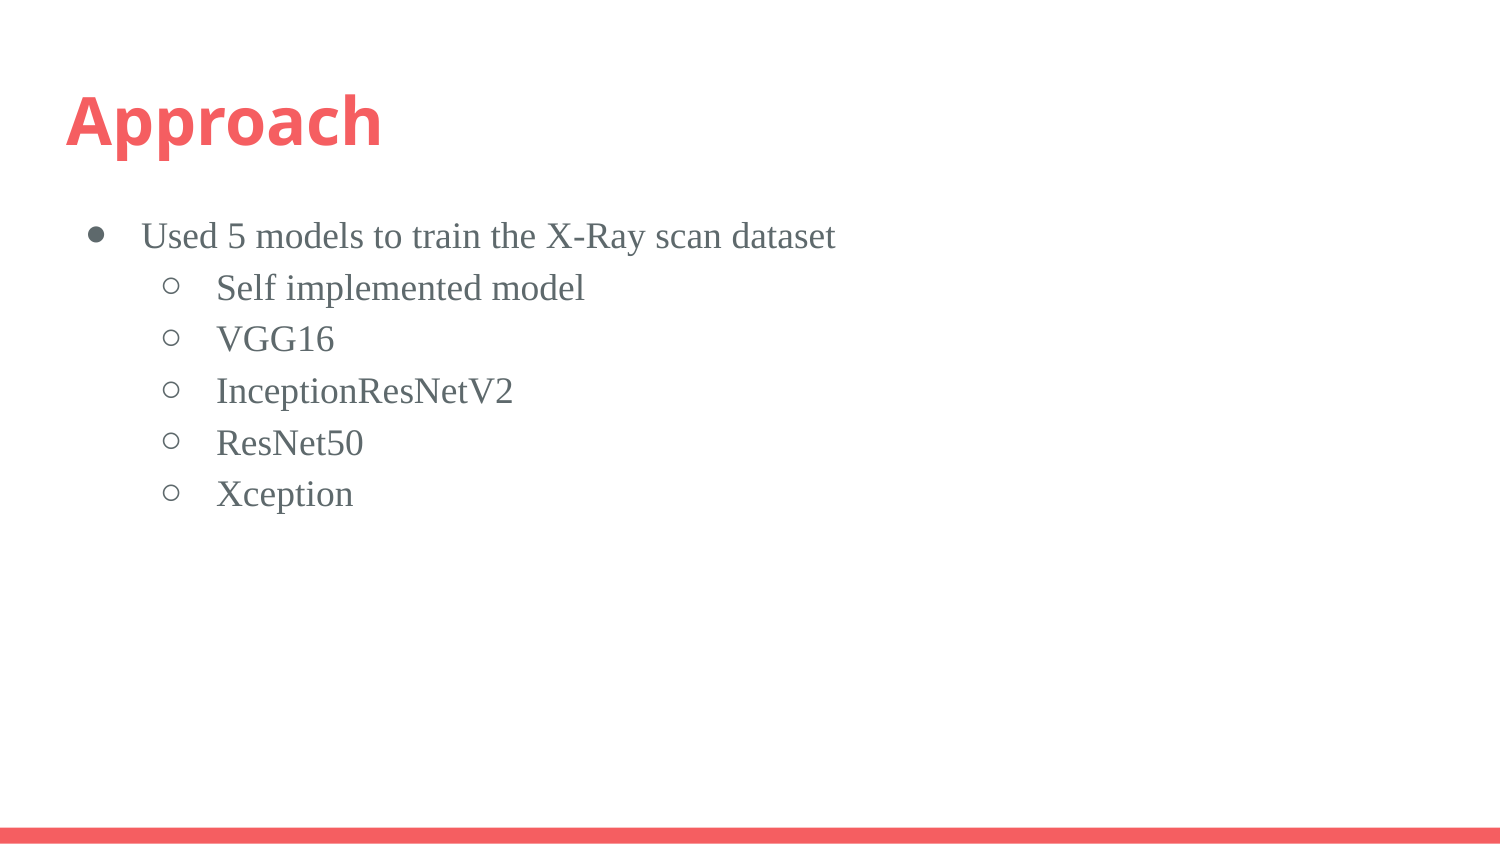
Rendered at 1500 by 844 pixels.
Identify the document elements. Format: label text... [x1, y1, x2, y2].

title Approach [51, 64, 1449, 167]
list Used 5 models to train the X-Ray scan dataset Self implemented model VGG16 InceptionResNetV2 ResNet50 Xception [51, 189, 1449, 750]
